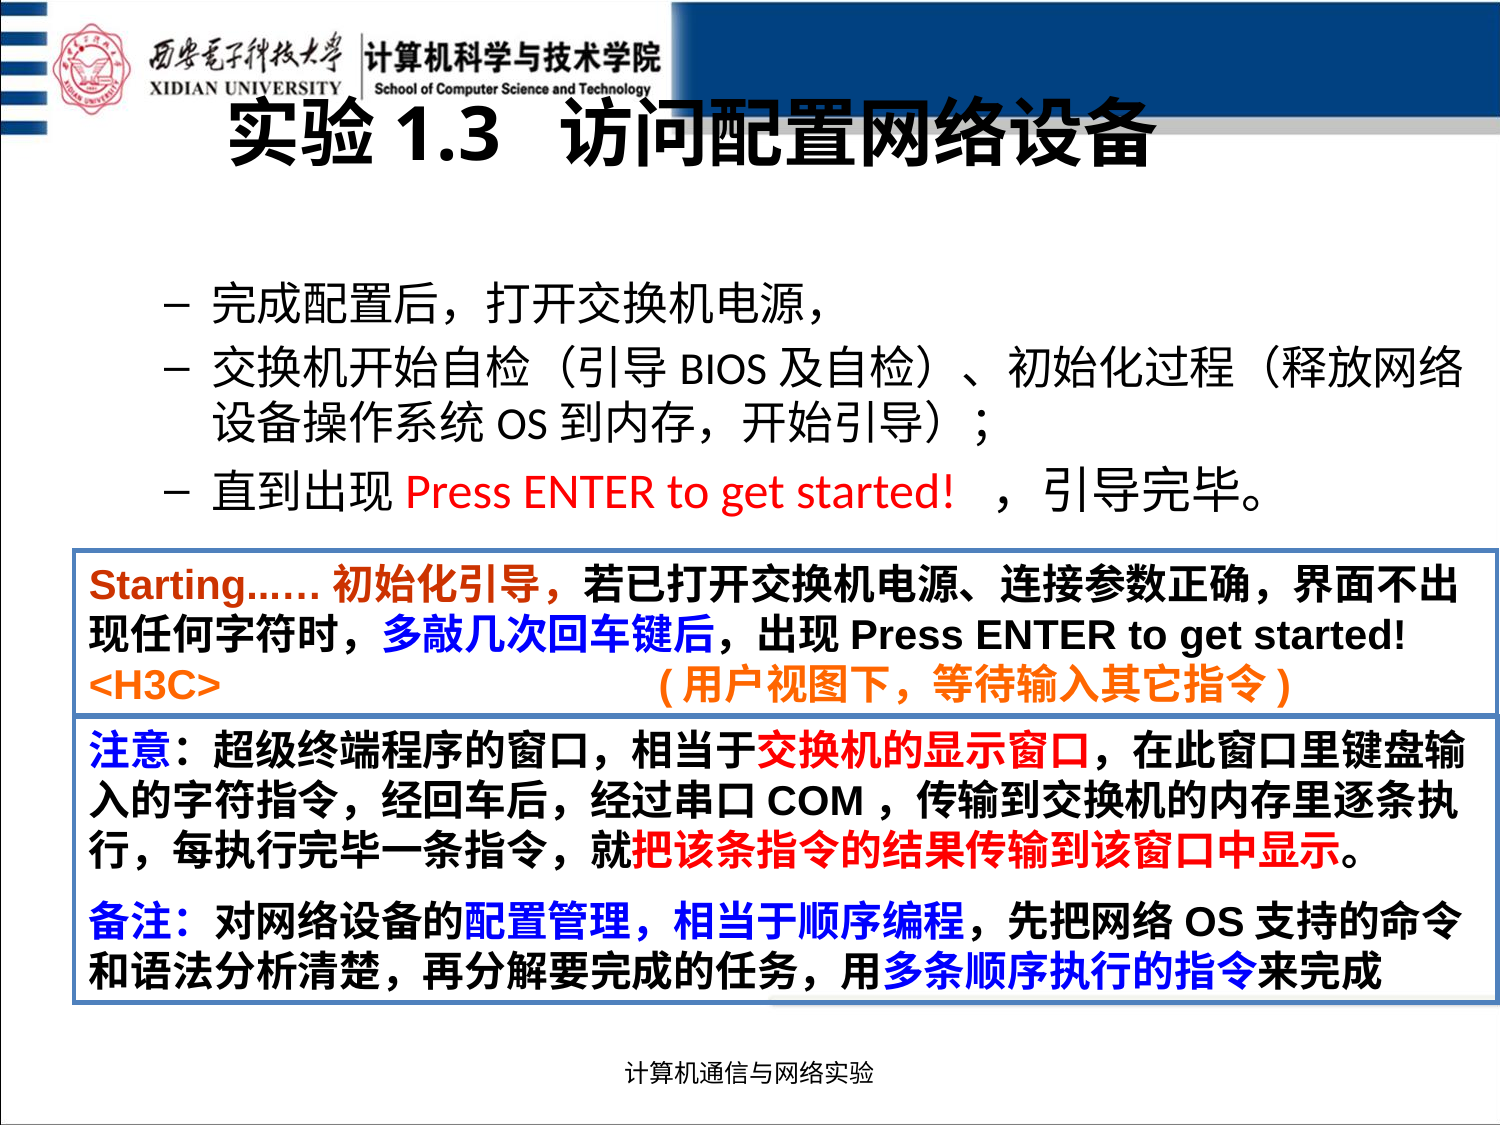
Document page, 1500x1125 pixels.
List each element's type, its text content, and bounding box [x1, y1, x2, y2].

footer 计算机通信与网络实验 [512, 1042, 988, 1103]
text_box 实验1.3 访问配置网络设备 [212, 121, 1339, 231]
text_box Starting...…初始化引导，若已打开交换机电源、连接参数正确，界面不出现任何字符时，多敲几次回车键后，出现Press ENTER to get started! <H3C> (用户视图下，等待输入其它指令) [73, 550, 1498, 716]
list 完成配置后，打开交换机电源， 交换机开始自检（引导BIOS及自检）、初始化过程（释放网络设备操作系统OS到内存，开始引导）； 直到出现Press ENTER to get started! ，引导完毕。 [74, 266, 1498, 550]
text_box 注意：超级终端程序的窗口，相当于交换机的显示窗口，在此窗口里键盘输入的字符指令，经回车后，经过串口COM，传输到交换机的内存里逐条执行，每执行完毕一条指令，就把该条指令的结果传输到该窗口中显示。 备注：对网络设备的配置管理，相当于顺序编程，先把网络OS支持的命令和语法分析清楚，再分解要完成的任务，用多条顺序执行的指令来完成 [74, 716, 1498, 1003]
picture [0, 0, 1500, 1125]
